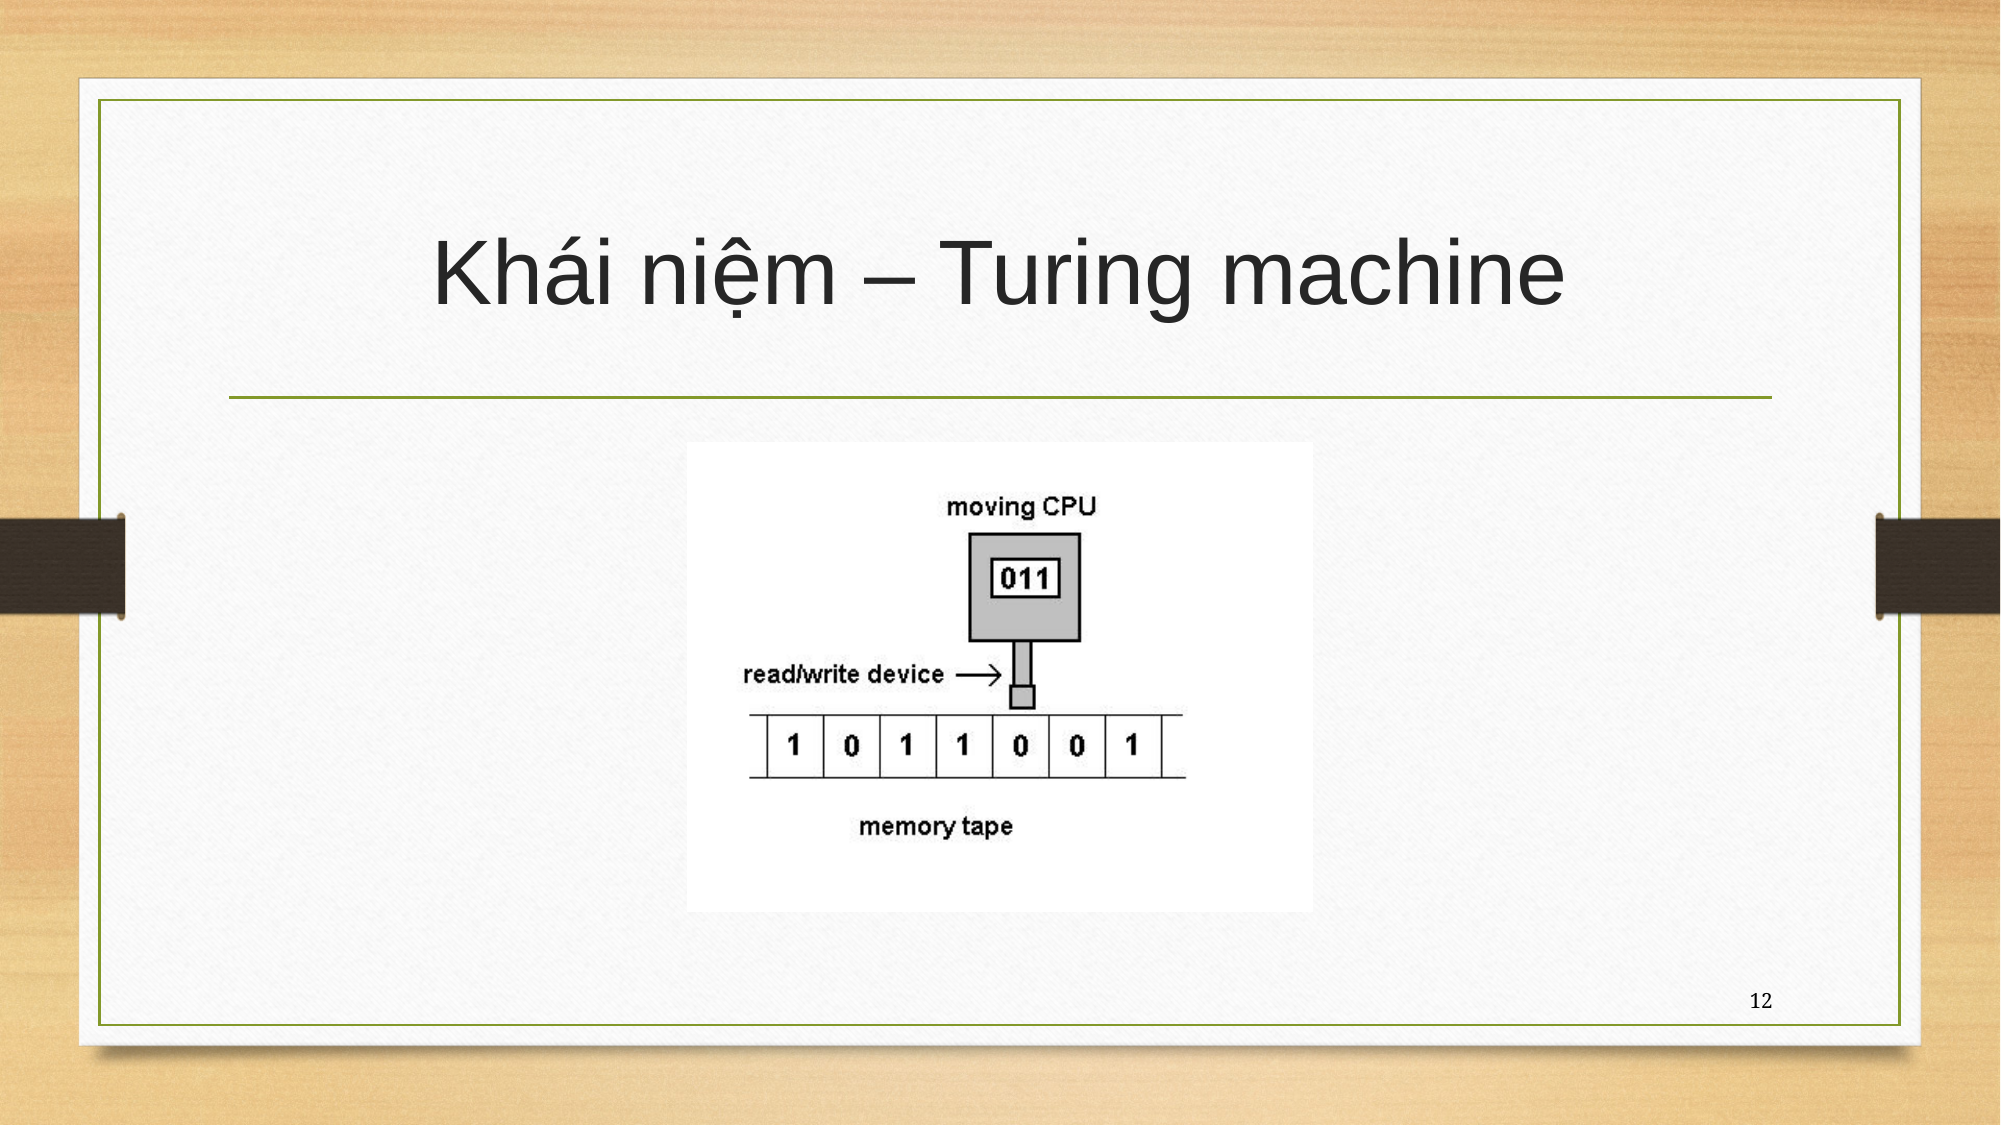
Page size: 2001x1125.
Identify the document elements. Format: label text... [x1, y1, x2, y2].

slide_number 12 [1698, 979, 1788, 1025]
title Khái niệm – Turing machine [212, 161, 1788, 375]
picture [0, 0, 2001, 1125]
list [687, 442, 1313, 912]
